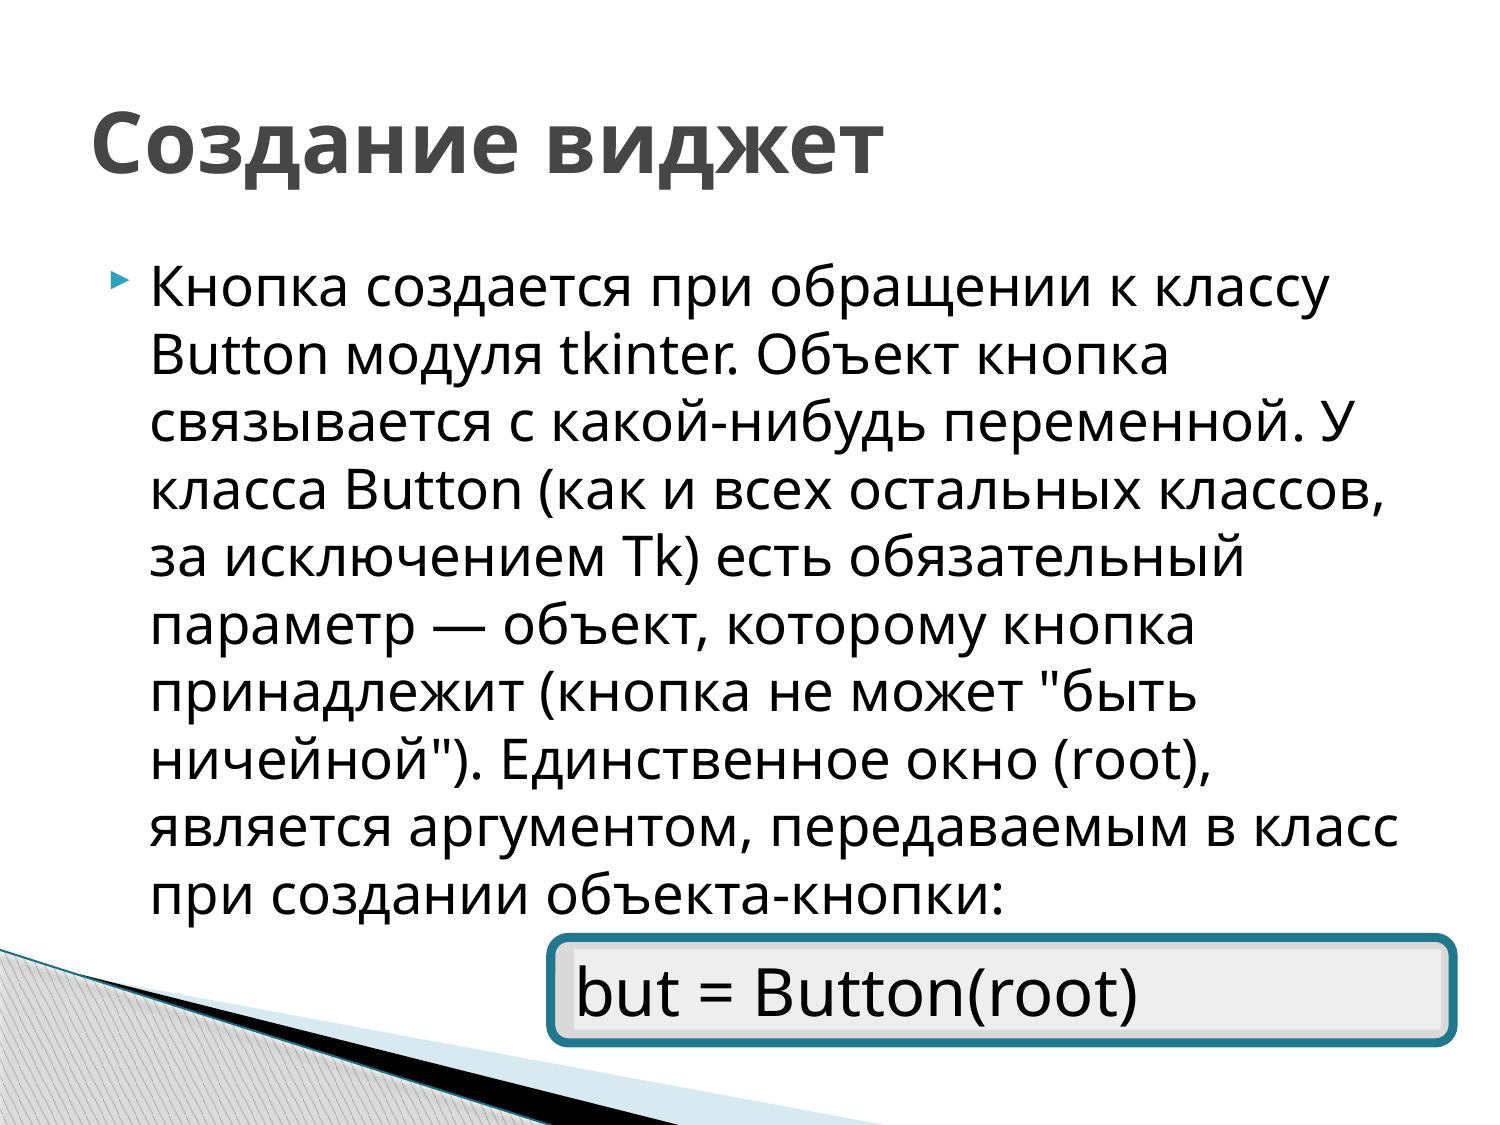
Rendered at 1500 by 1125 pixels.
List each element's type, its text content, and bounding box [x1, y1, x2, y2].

title Создание виджет [75, 45, 1425, 233]
list Кнопка создается при обращении к классу Button модуля tkinter. Объект кнопка связывается с какой-нибудь переменной. У класса Button (как и всех остальных классов, за исключением Tk) есть обязательный параметр — объект, которому кнопка принадлежит (кнопка не может "быть ничейной"). Единственное окно (root), является аргументом, передаваемым в класс при создании объекта-кнопки: [75, 243, 1425, 986]
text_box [550, 937, 1454, 1044]
